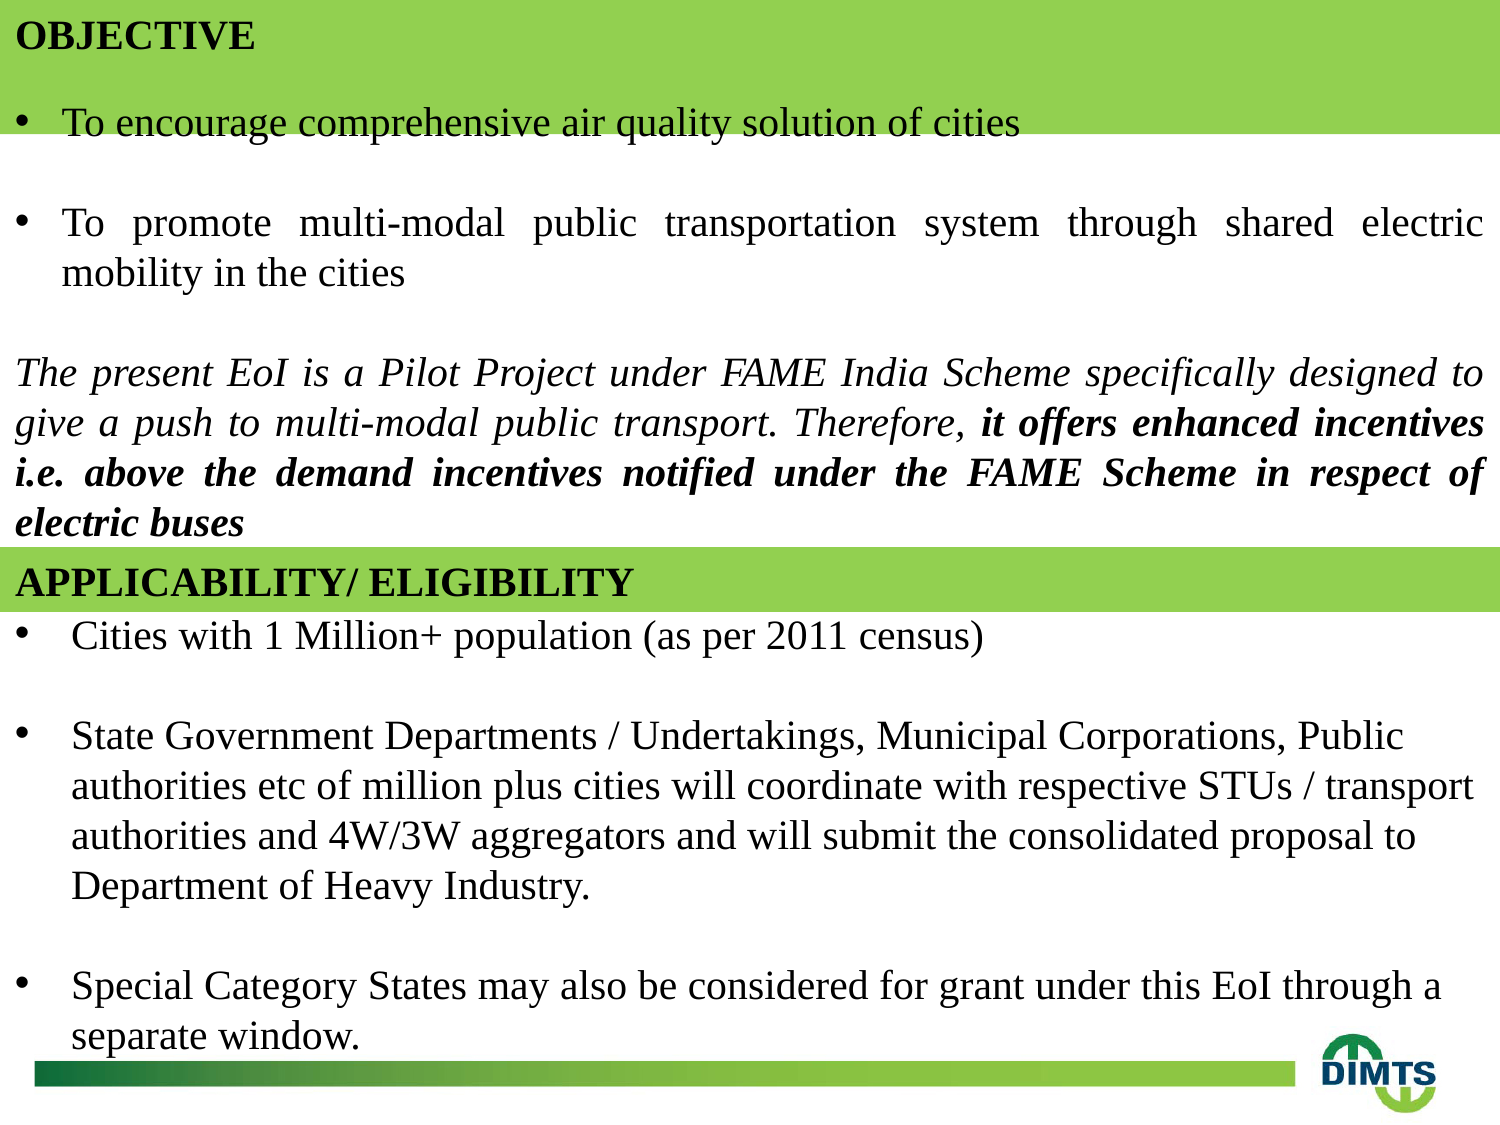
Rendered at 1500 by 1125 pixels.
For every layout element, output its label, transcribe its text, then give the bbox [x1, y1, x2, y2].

text_box Cities with 1 Million+ population (as per 2011 census) State Government Departments / Undertakings, Municipal Corporations, Public authorities etc of million plus cities will coordinate with respective STUs / transport authorities and 4W/3W aggregators and will submit the consolidated proposal to Department of Heavy Industry. Special Category States may also be considered for grant under this EoI through a separate window. [0, 600, 1500, 1065]
title OBJECTIVE [0, 0, 1500, 87]
picture [1368, 1065, 1380, 1073]
text_box To encourage comprehensive air quality solution of cities To promote multi-modal public transportation system through shared electric mobility in the cities The present EoI is a Pilot Project under FAME India Scheme specifically designed to give a push to multi-modal public transport. Therefore, it offers enhanced incentives i.e. above the demand incentives notified under the FAME Scheme in respect of electric buses [0, 87, 1500, 547]
text_box APPLICABILITY/ ELIGIBILITY [0, 547, 1500, 600]
picture [34, 1065, 1466, 1125]
